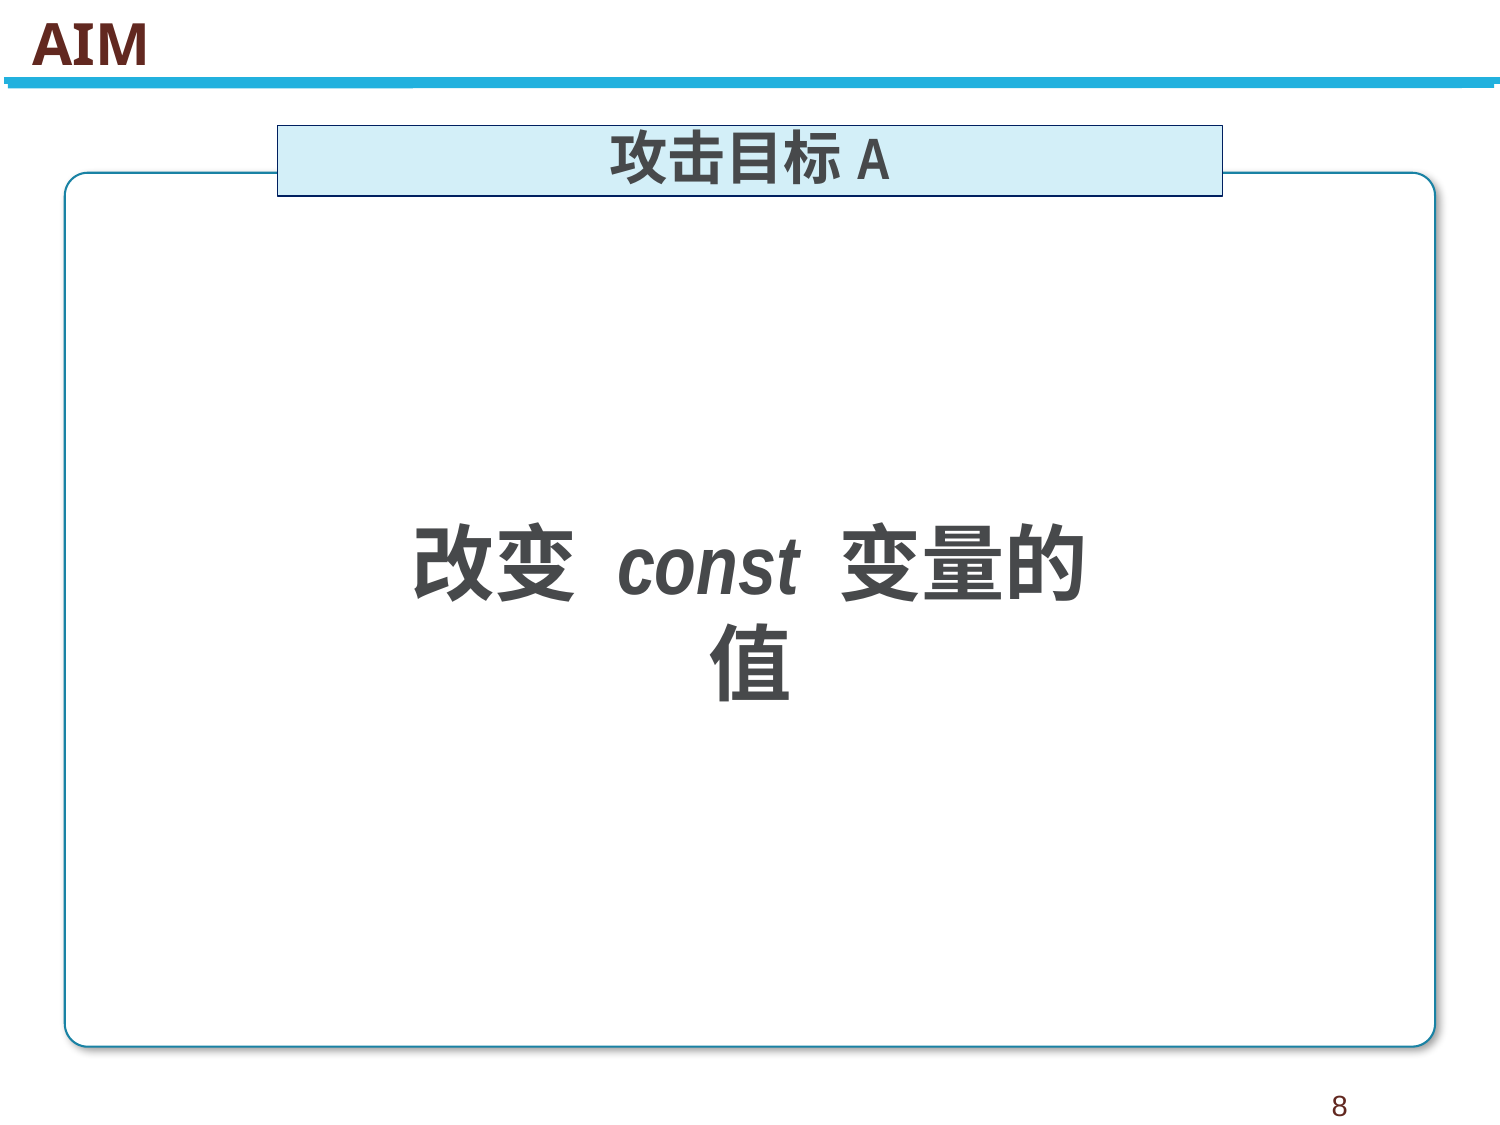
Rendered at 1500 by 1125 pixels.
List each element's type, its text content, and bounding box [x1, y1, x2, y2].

list 攻击目标A [277, 125, 1223, 197]
slide_number 8 [1316, 1084, 1490, 1125]
list 改变 const 变量的值 [367, 503, 1132, 622]
title AIM [17, 7, 1483, 85]
